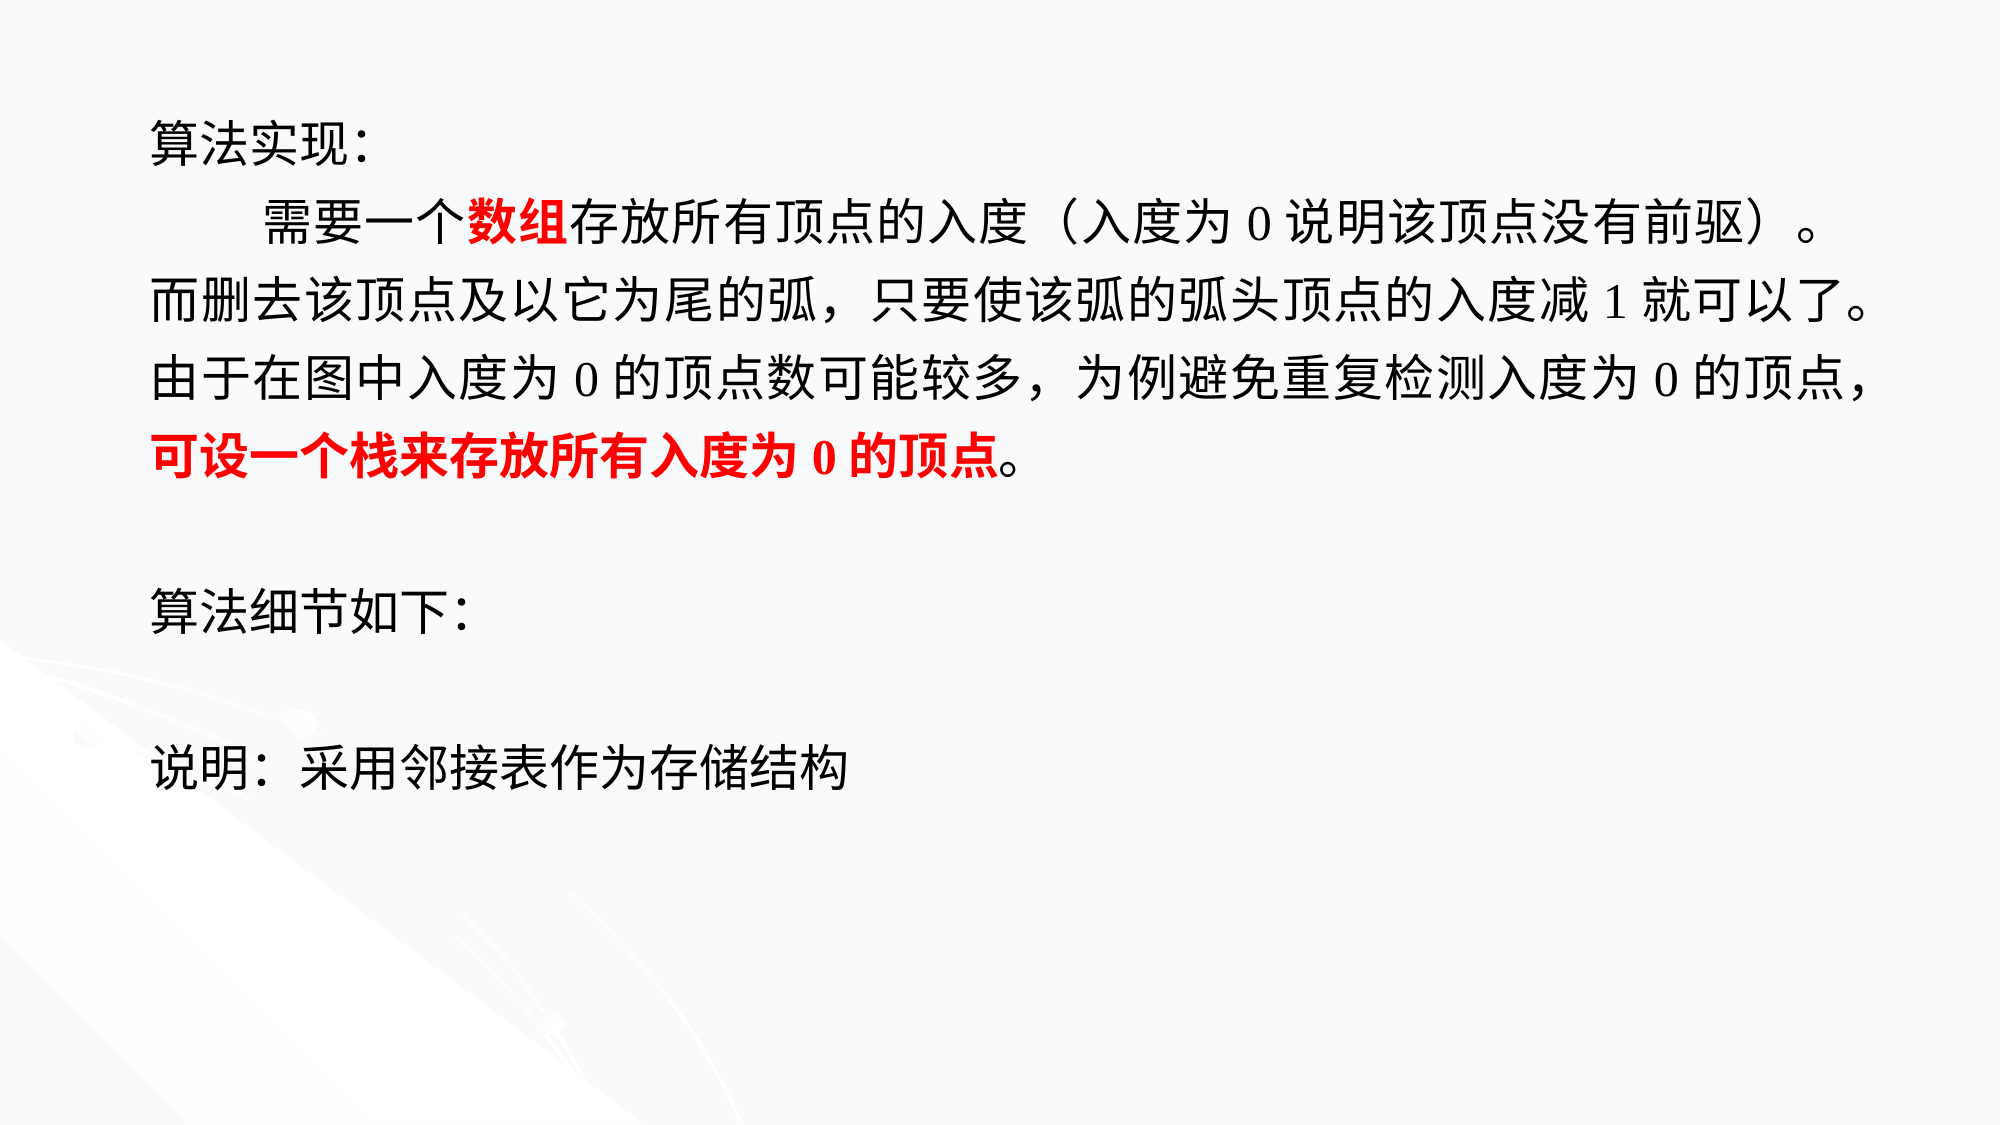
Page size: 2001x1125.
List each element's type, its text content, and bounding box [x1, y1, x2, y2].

text_box 算法实现： 需要一个数组存放所有顶点的入度（入度为0说明该顶点没有前驱）。而删去该顶点及以它为尾的弧，只要使该弧的弧头顶点的入度减1就可以了。由于在图中入度为0的顶点数可能较多，为例避免重复检测入度为0的顶点，可设一个栈来存放所有入度为0的顶点。 算法细节如下： 说明：采用邻接表作为存储结构 [135, 87, 1862, 804]
